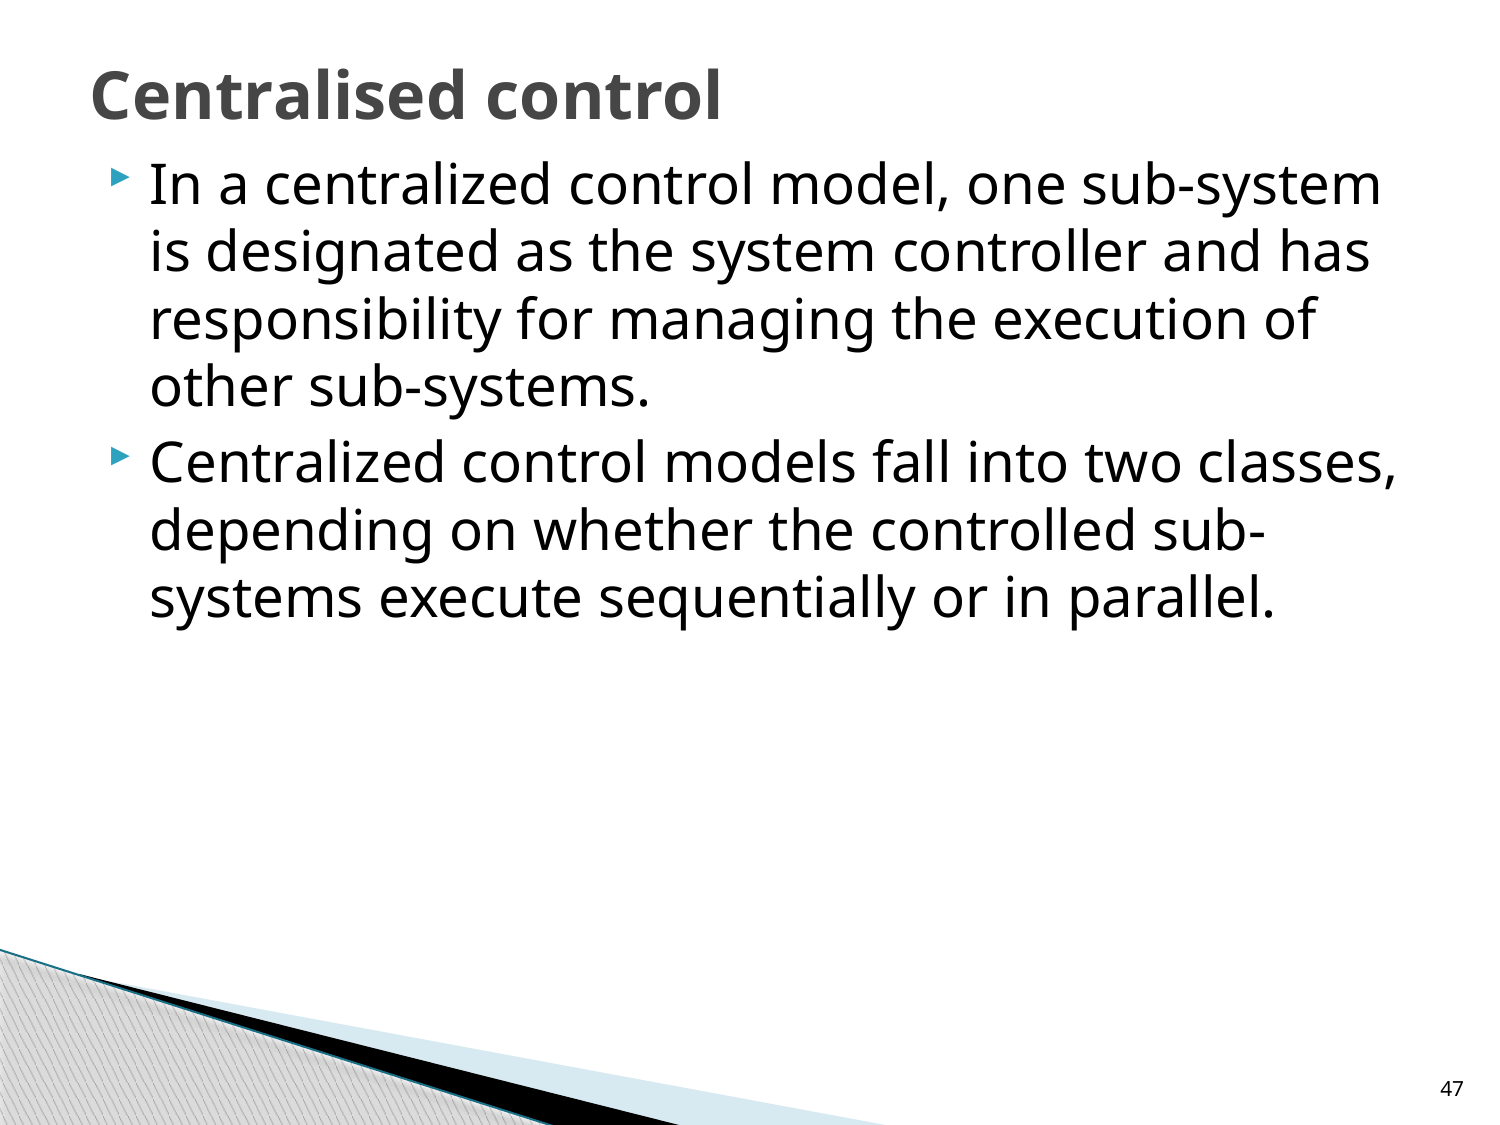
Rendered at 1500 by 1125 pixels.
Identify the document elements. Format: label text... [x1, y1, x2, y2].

slide_number 47 [1418, 1051, 1479, 1112]
list In a centralized control model, one sub-system is designated as the system controller and has responsibility for managing the execution of other sub-systems. Centralized control models fall into two classes, depending on whether the controlled sub-systems execute sequentially or in parallel. [74, 140, 1426, 986]
title Centralised control [75, 45, 1425, 141]
